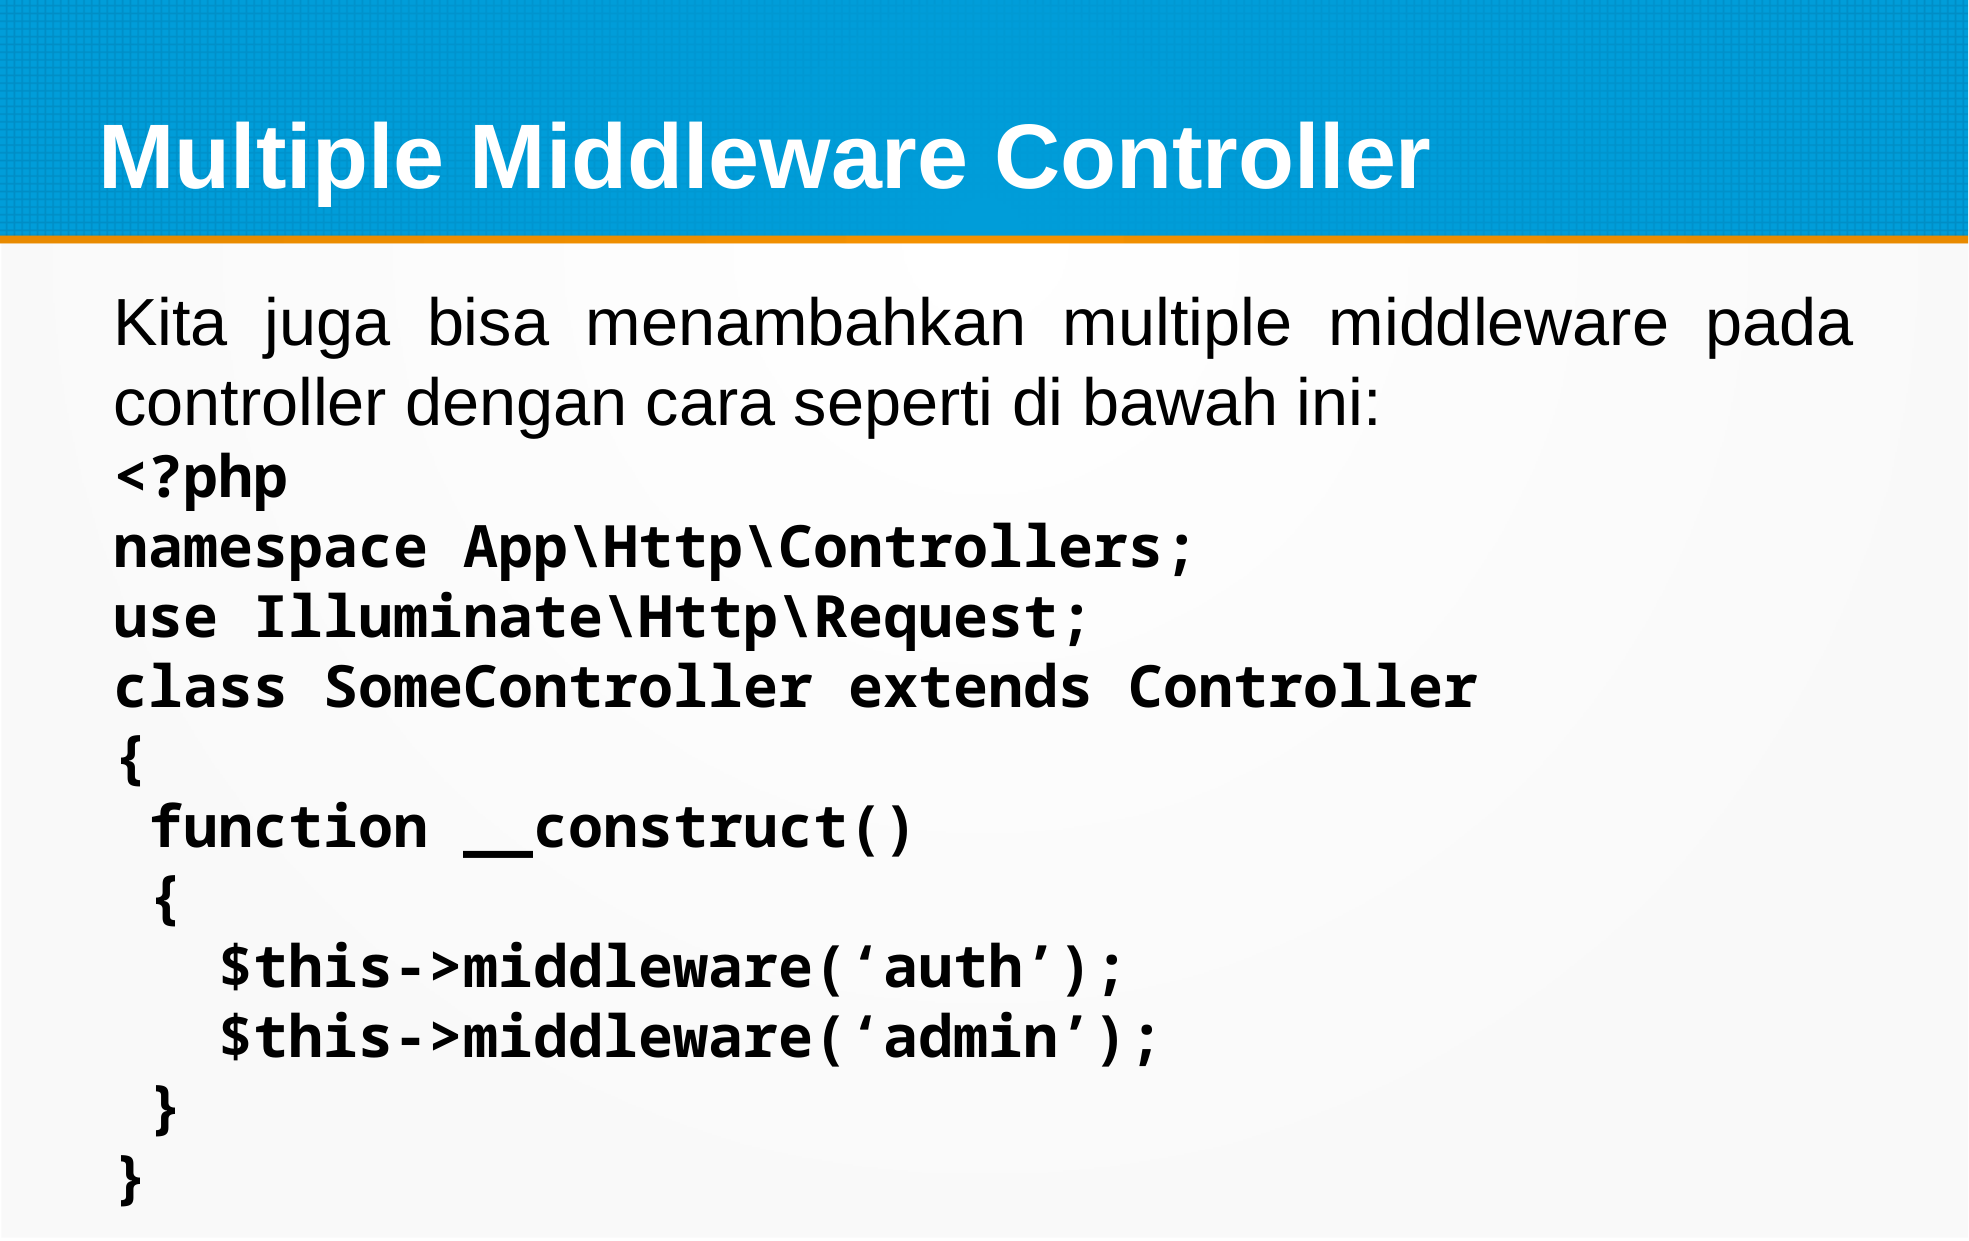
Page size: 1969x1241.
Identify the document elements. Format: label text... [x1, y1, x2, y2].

text_box Kita juga bisa menambahkan multiple middleware pada controller dengan cara seperti di bawah ini: <?php namespace App\Http\Controllers; use Illuminate\Http\Request; class SomeController extends Controller { function __construct() { $this->middleware(‘auth’); $this->middleware(‘admin’); } } [98, 271, 1870, 1217]
picture [0, 236, 1969, 1241]
text_box Multiple Middleware Controller [98, 0, 1870, 207]
